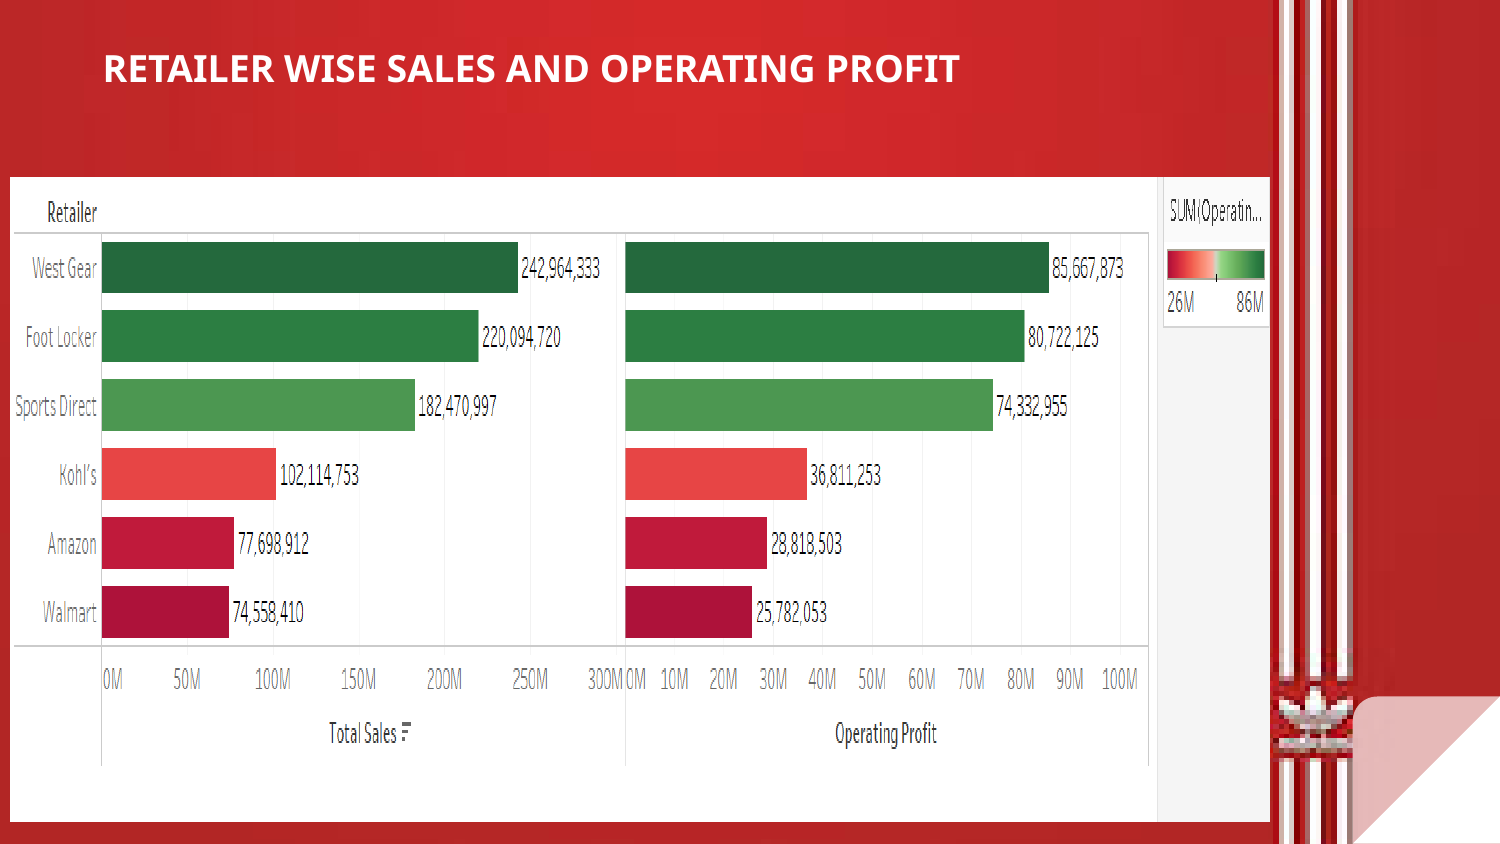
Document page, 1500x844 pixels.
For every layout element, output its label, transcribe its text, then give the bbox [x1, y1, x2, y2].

picture [0, 0, 1500, 844]
text_box RETAILER WISE SALES AND OPERATING PROFIT [49, 30, 1014, 127]
